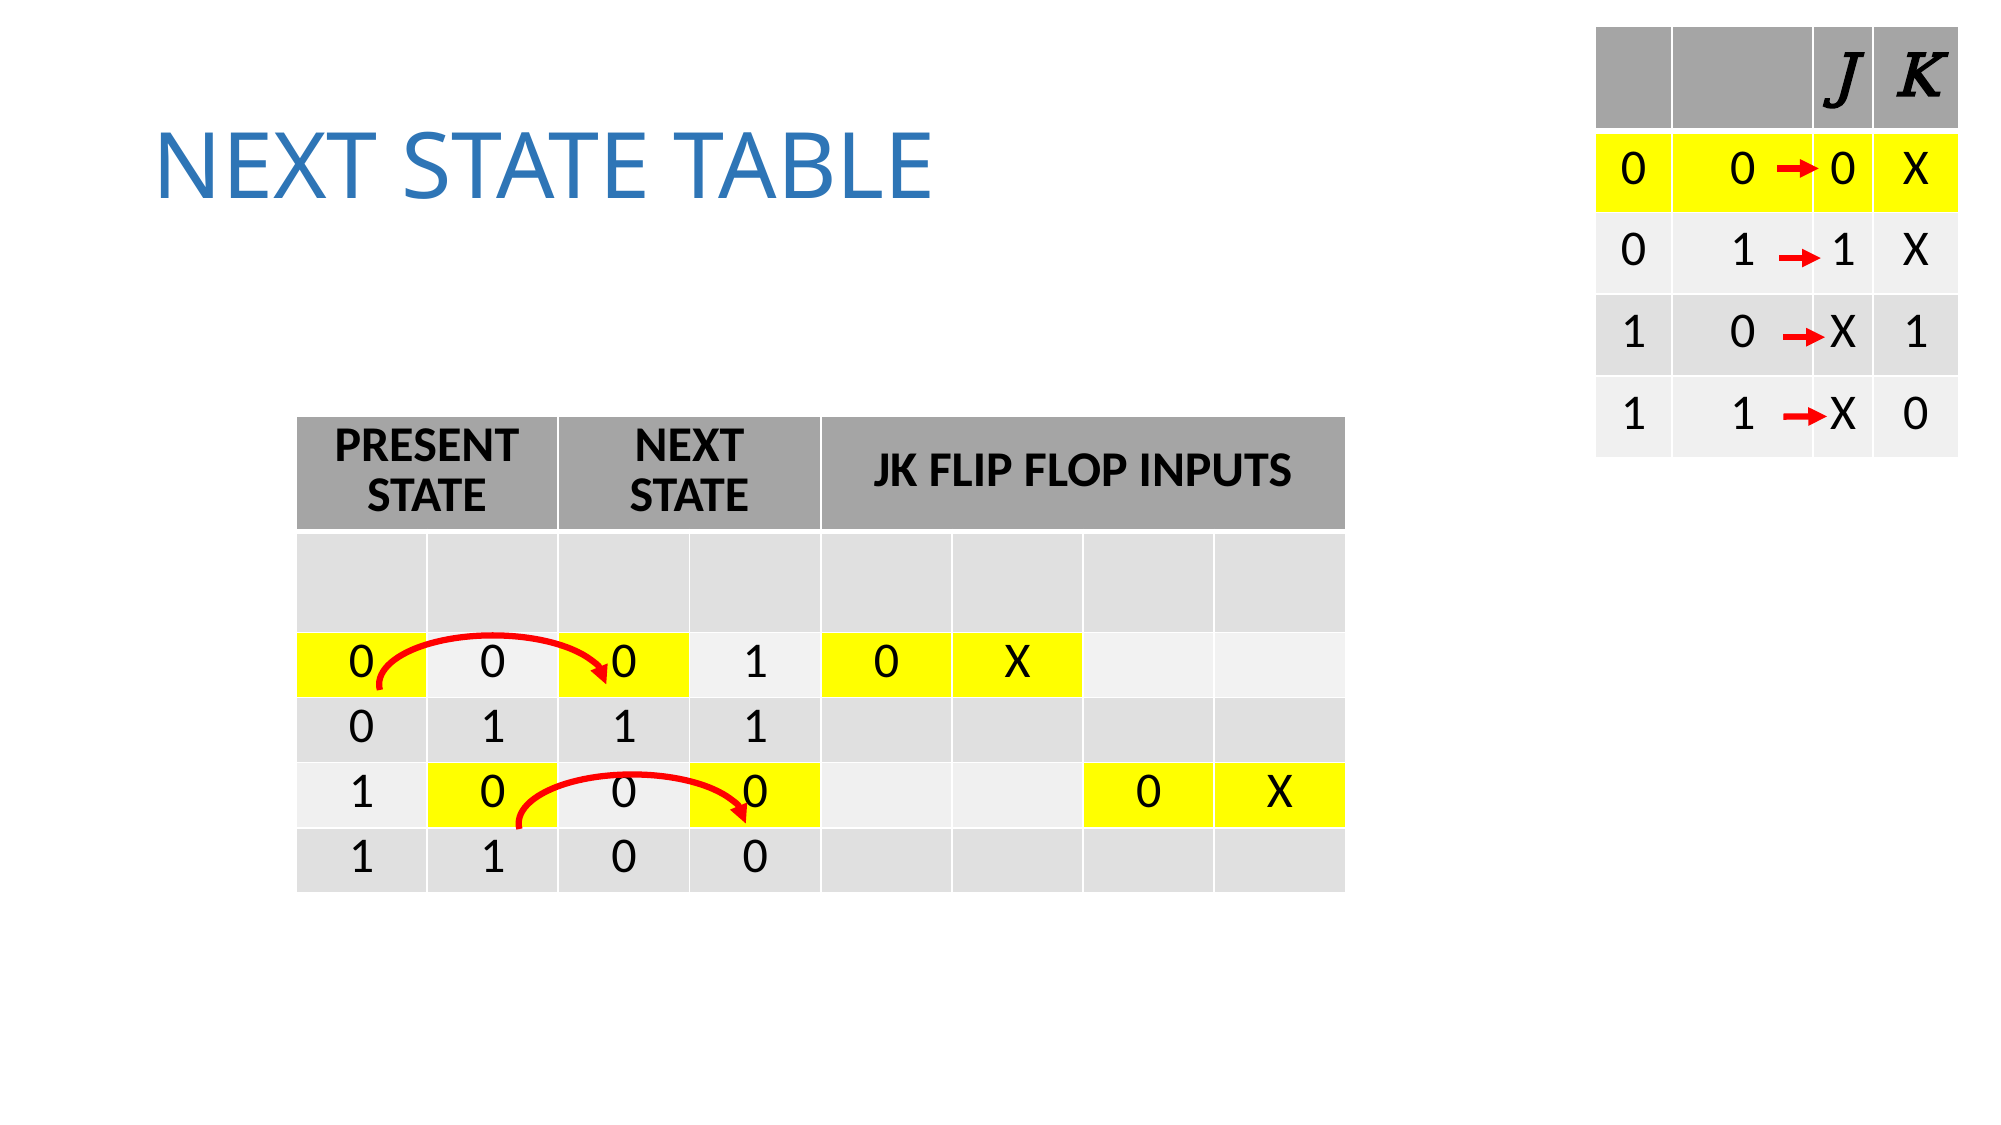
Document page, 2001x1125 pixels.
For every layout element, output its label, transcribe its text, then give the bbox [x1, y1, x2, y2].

text_box [378, 634, 609, 691]
title NEXT STATE TABLE [137, 59, 1594, 278]
text_box [518, 773, 749, 830]
